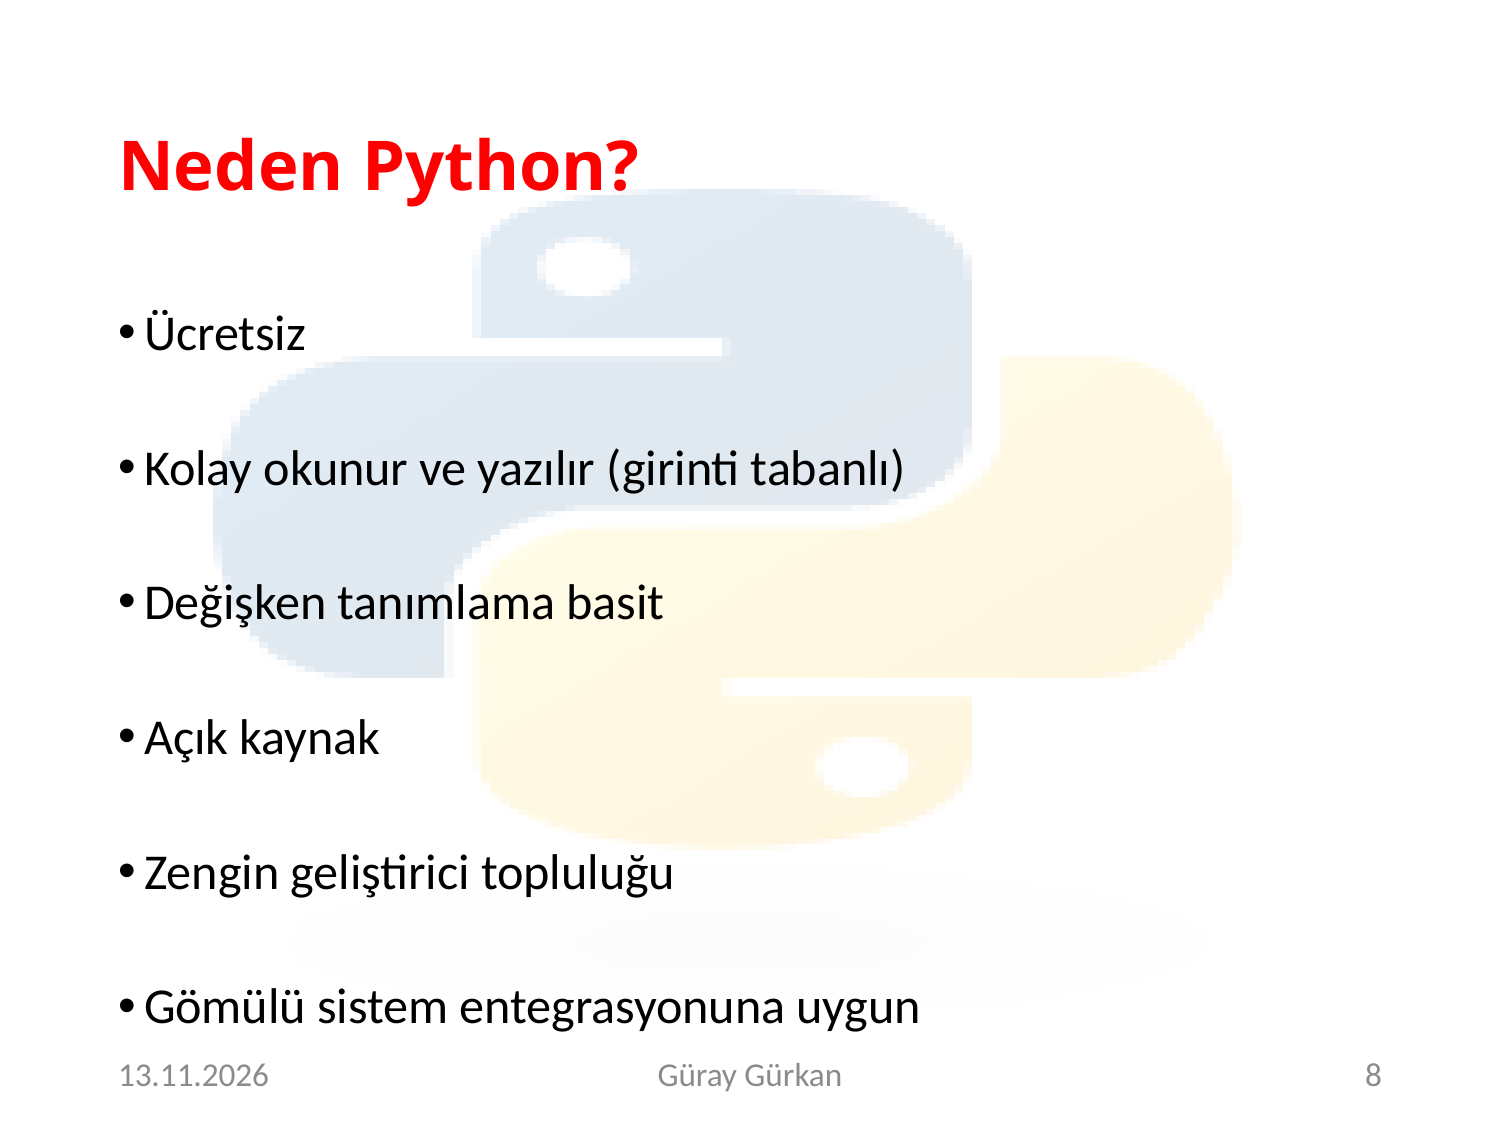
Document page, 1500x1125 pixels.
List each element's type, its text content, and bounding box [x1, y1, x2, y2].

footer Güray Gürkan [496, 1042, 1004, 1103]
list Ücretsiz Kolay okunur ve yazılır (girinti tabanlı) Değişken tanımlama basit Açık kaynak Zengin geliştirici topluluğu Gömülü sistem entegrasyonuna uygun [103, 299, 1397, 1043]
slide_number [103, 1042, 441, 1103]
title Neden Python? [103, 59, 1397, 278]
slide_number 8 [1059, 1042, 1397, 1103]
